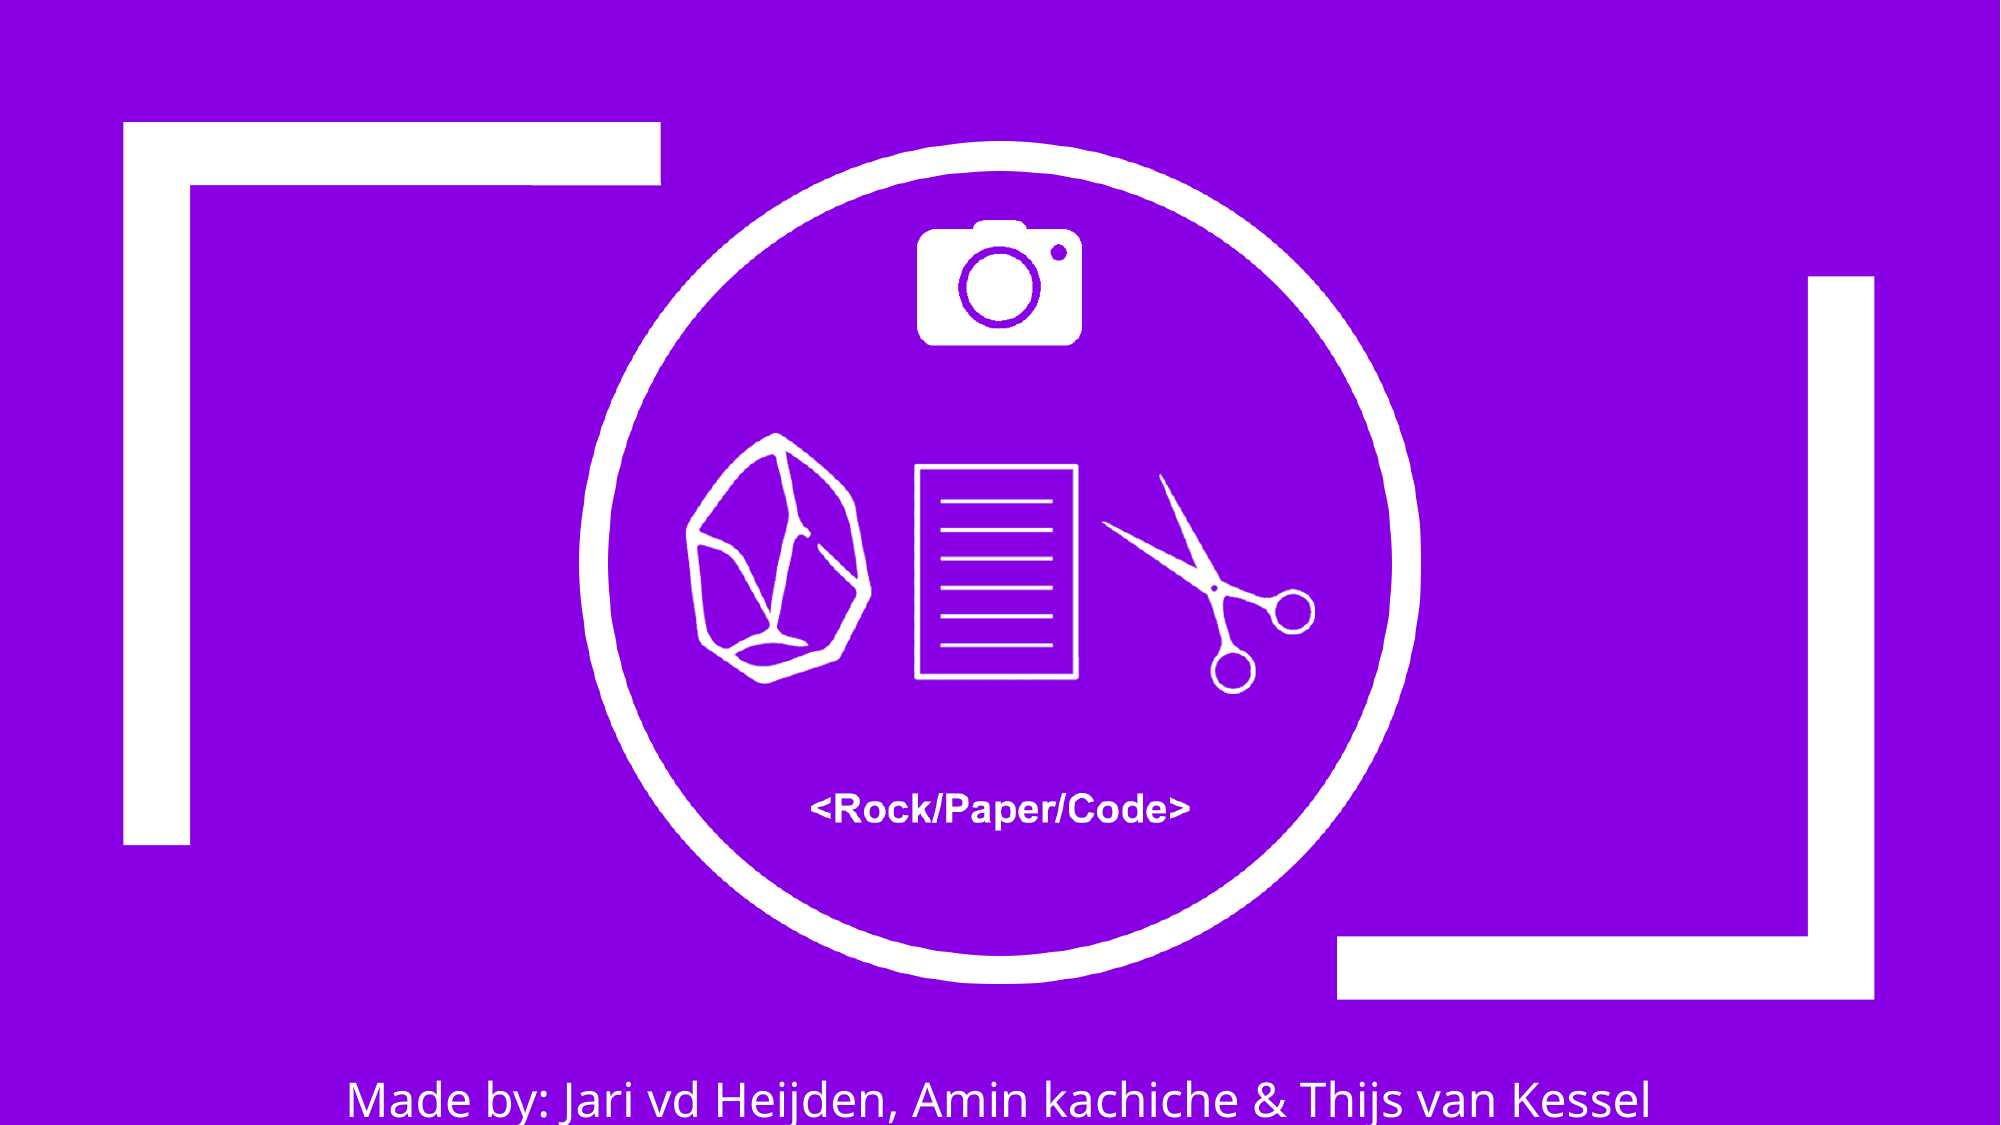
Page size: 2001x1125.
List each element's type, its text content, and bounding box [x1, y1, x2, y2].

picture [579, 141, 1421, 984]
subtitle Made by: Jari vd Heijden, Amin kachiche & Thijs van Kessel [191, 1055, 1809, 1125]
